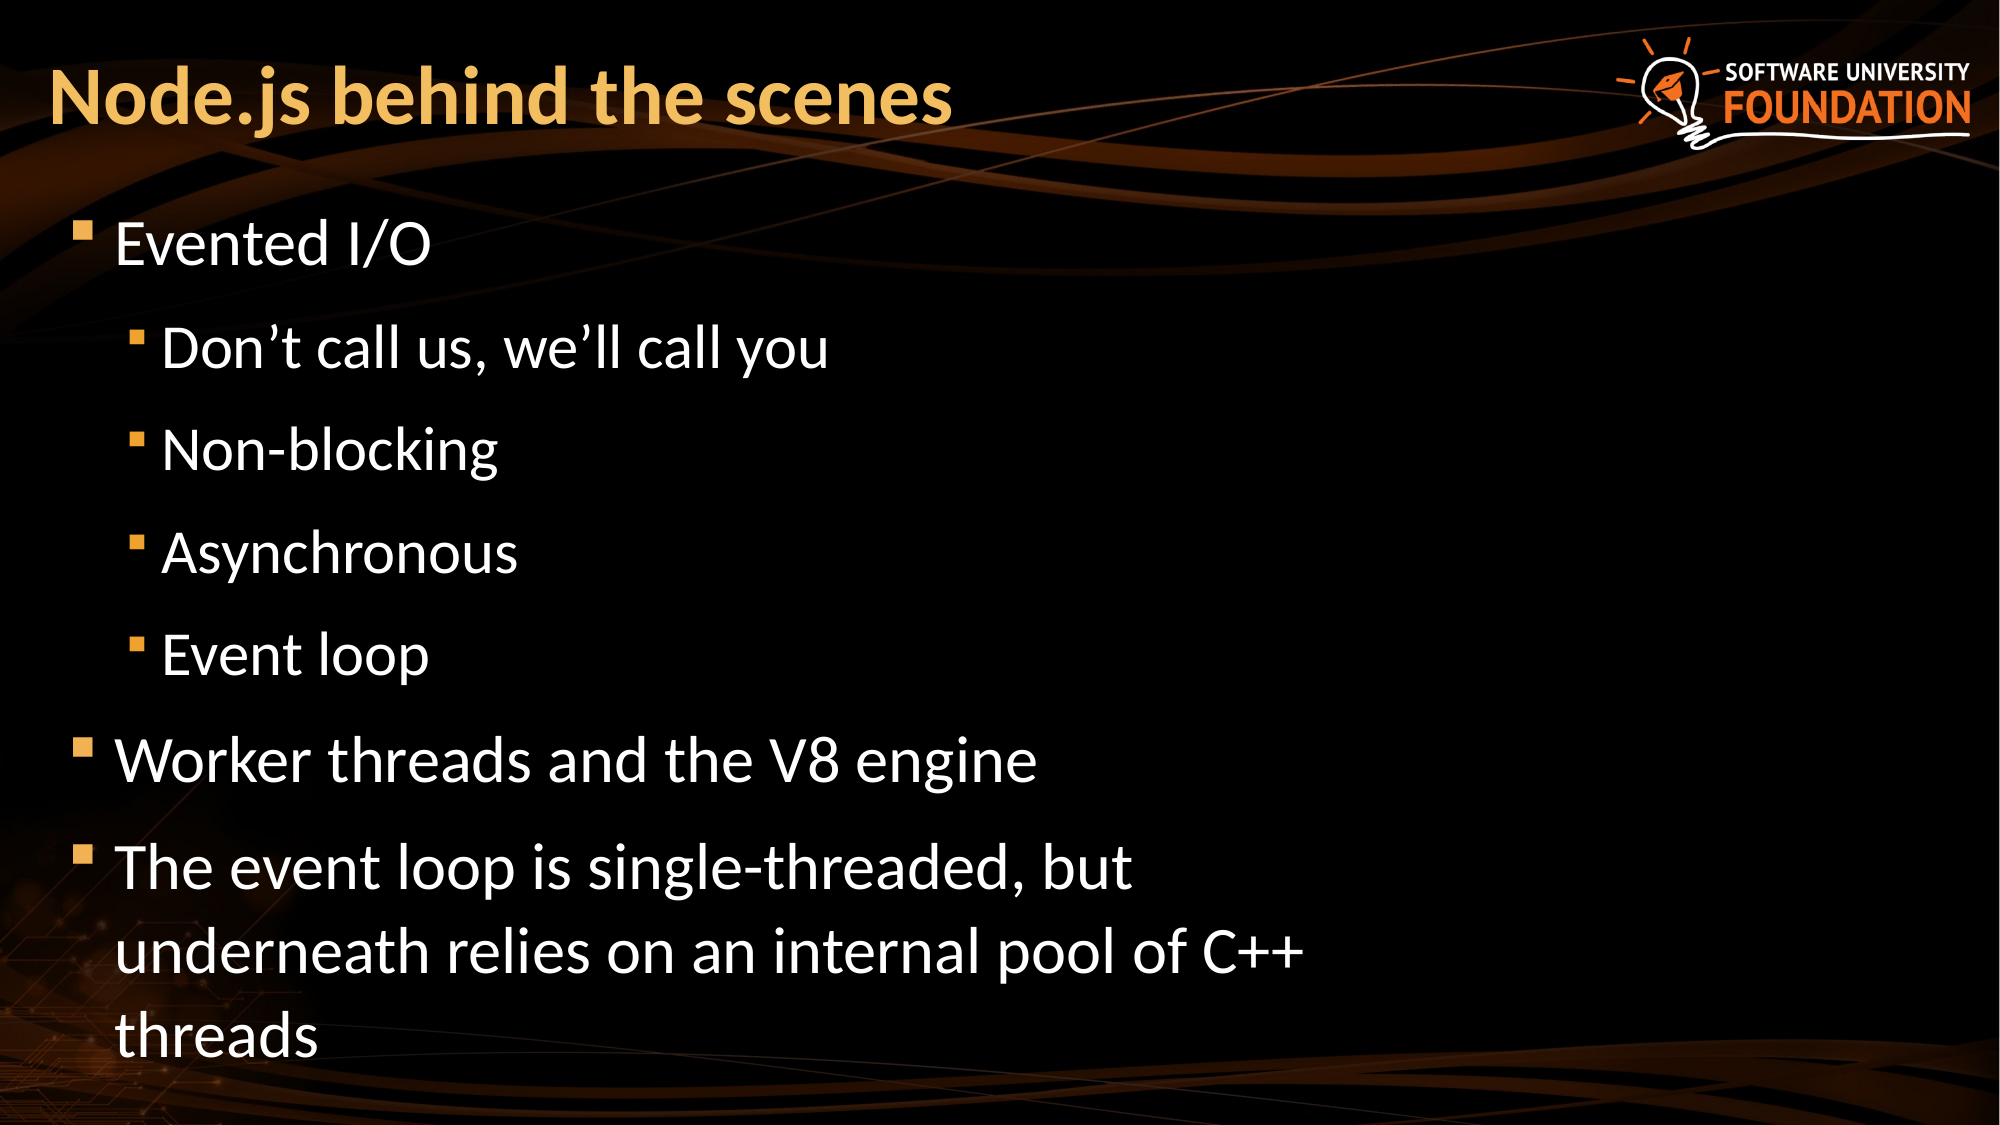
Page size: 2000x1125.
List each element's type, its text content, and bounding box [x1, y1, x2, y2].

title Node.js behind the scenes [30, 6, 1602, 189]
picture [0, 0, 2000, 1125]
list Evented I/O Don’t call us, we’ll call you Non-blocking Asynchronous Event loop Worker threads and the V8 engine The event loop is single-threaded, but underneath relies on an internal pool of C++ threads [49, 188, 1413, 1077]
